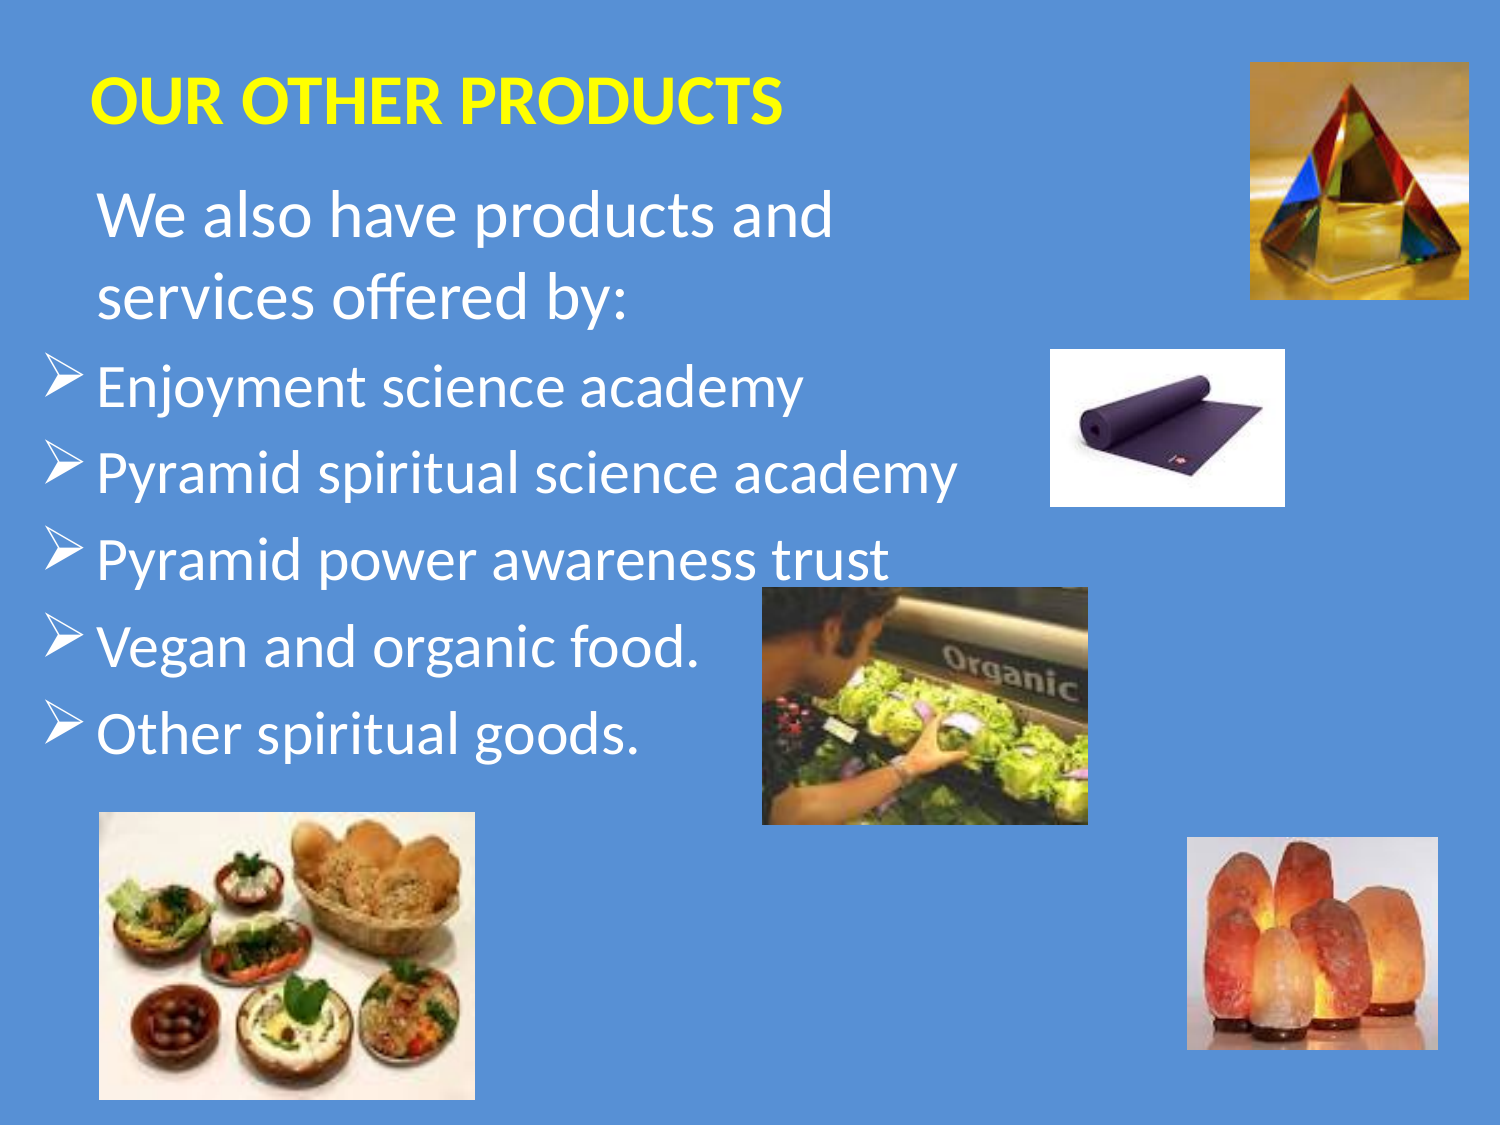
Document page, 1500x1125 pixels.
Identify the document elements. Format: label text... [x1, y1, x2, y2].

picture [1249, 62, 1469, 301]
picture [1049, 349, 1285, 507]
picture [762, 587, 1088, 826]
title OUR OTHER PRODUCTS [75, 45, 1425, 233]
picture [99, 812, 476, 1101]
list We also have products and services offered by: Enjoyment science academy Pyramid spiritual science academy Pyramid power awareness trust Vegan and organic food. Other spiritual goods. [24, 162, 1063, 775]
picture [1187, 837, 1438, 1051]
